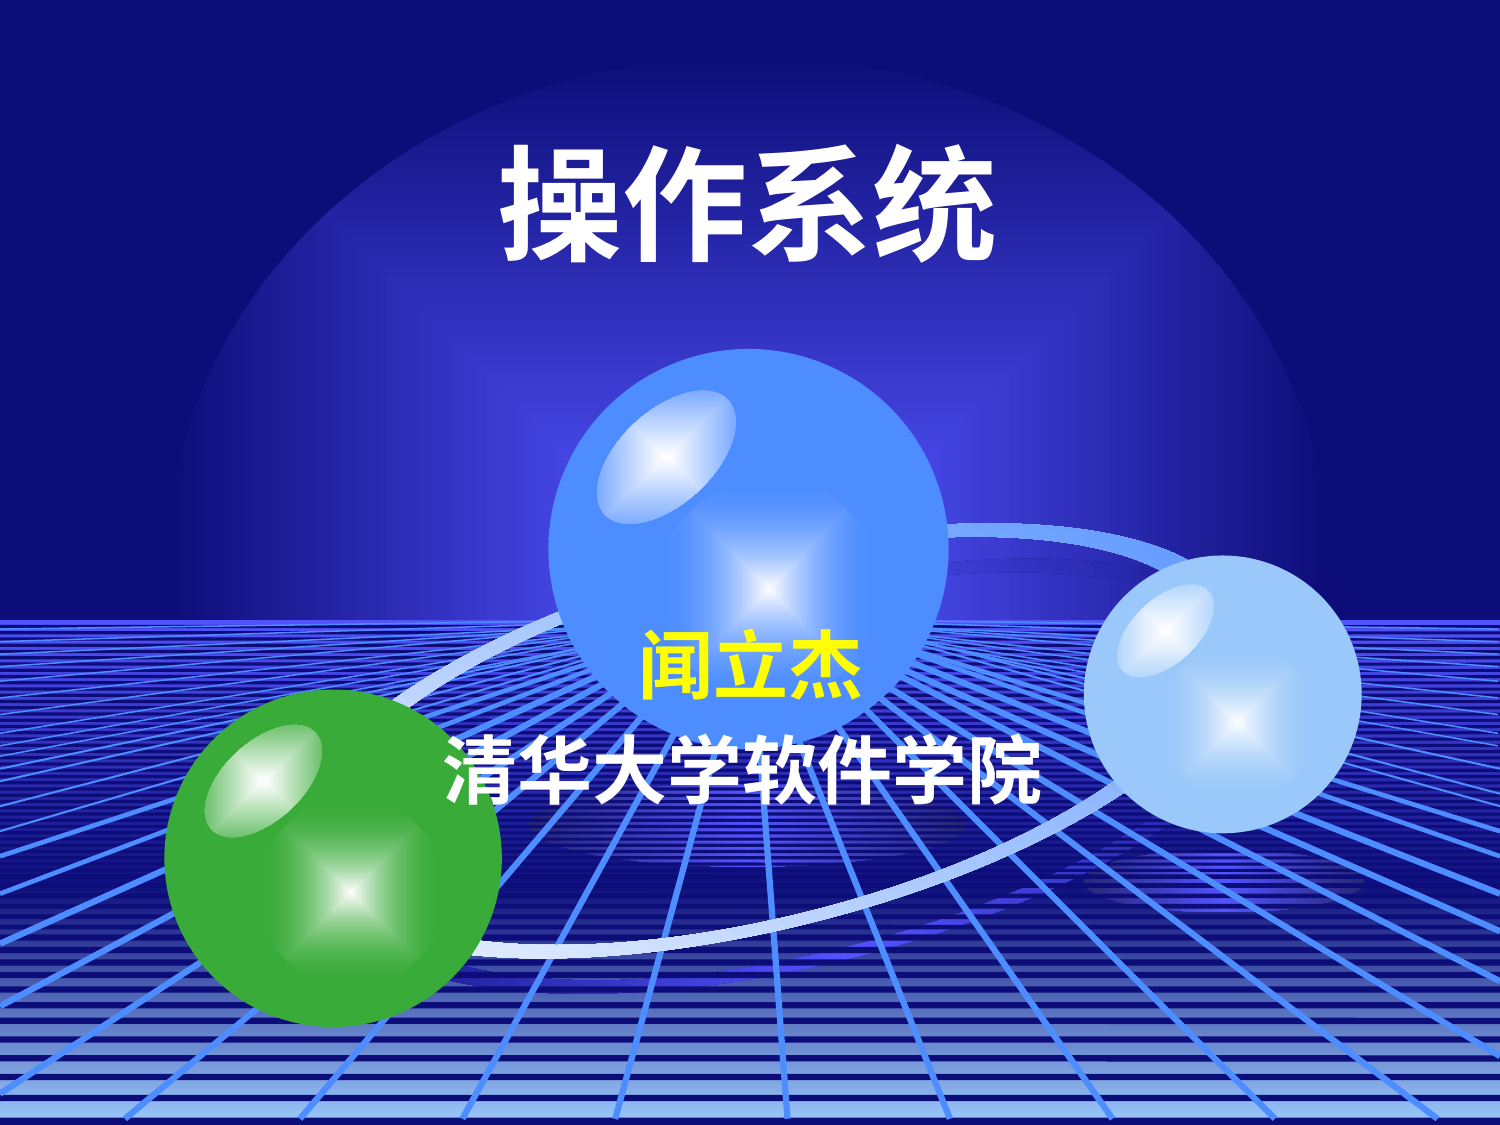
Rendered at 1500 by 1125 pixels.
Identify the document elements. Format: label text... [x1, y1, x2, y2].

subtitle 闻立杰 清华大学软件学院 [169, 610, 1333, 814]
title 操作系统 [82, 82, 1414, 347]
